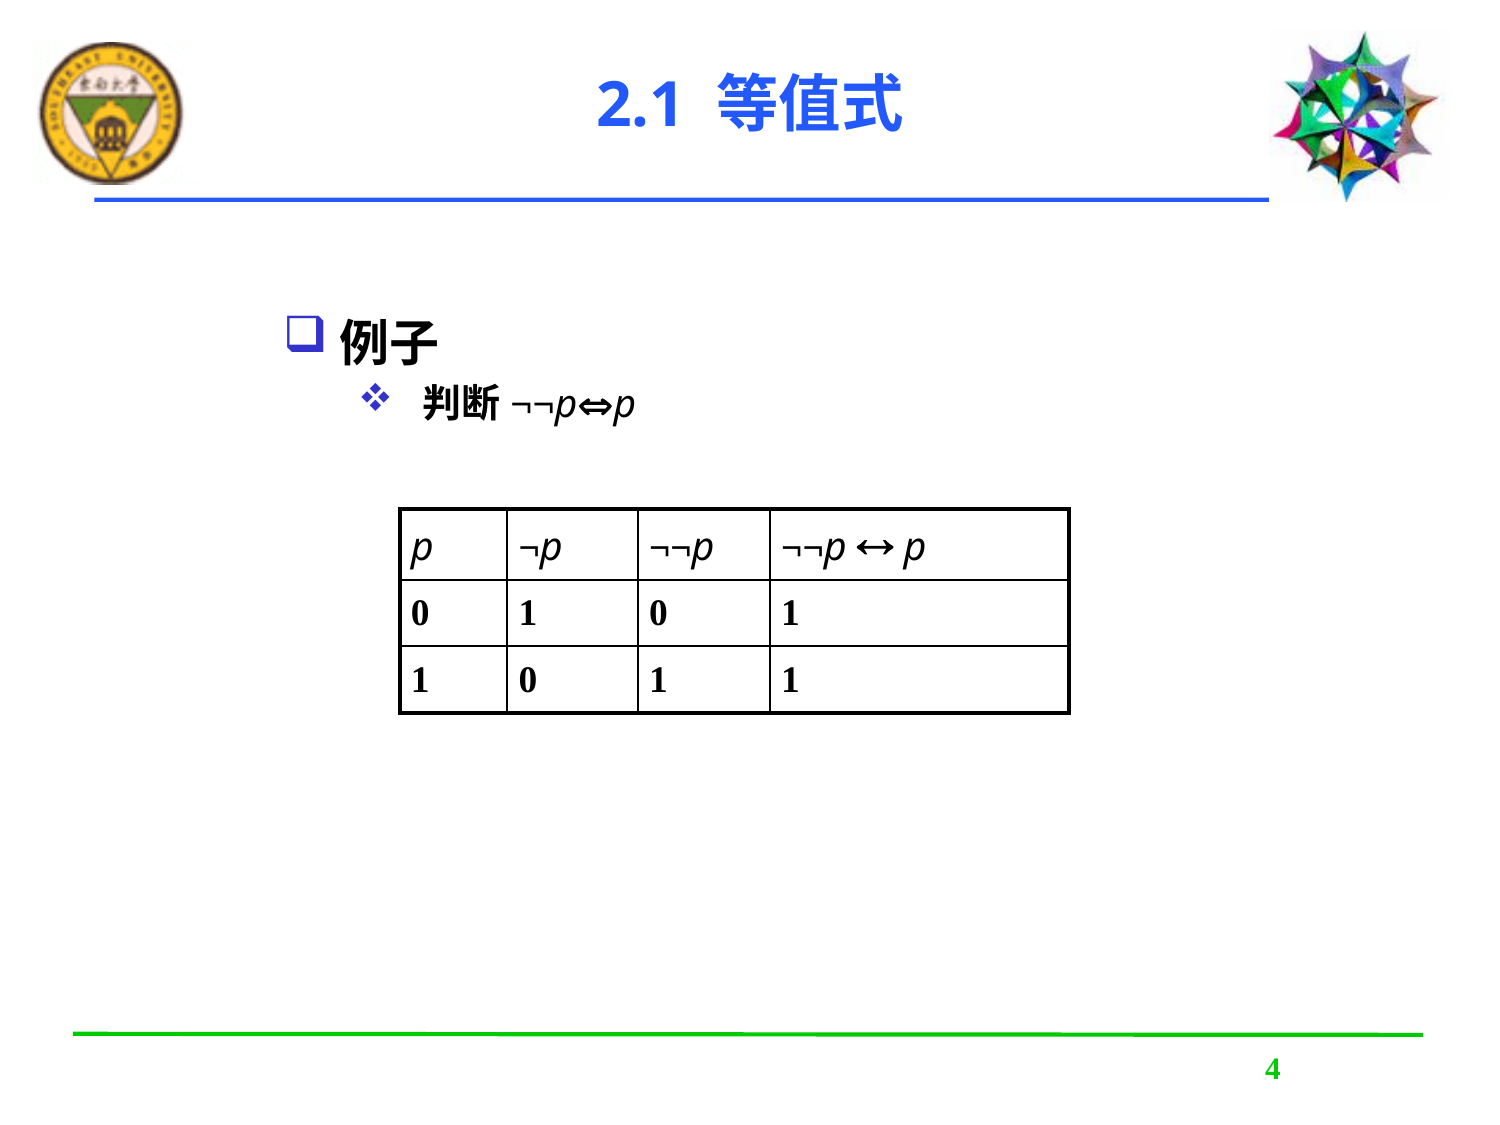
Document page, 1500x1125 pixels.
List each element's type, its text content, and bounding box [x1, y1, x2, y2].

title 2.1 等值式 [112, 7, 1388, 195]
text_box 例子 判断¬¬pp [271, 305, 1229, 908]
picture [1269, 30, 1451, 202]
picture [29, 42, 112, 185]
